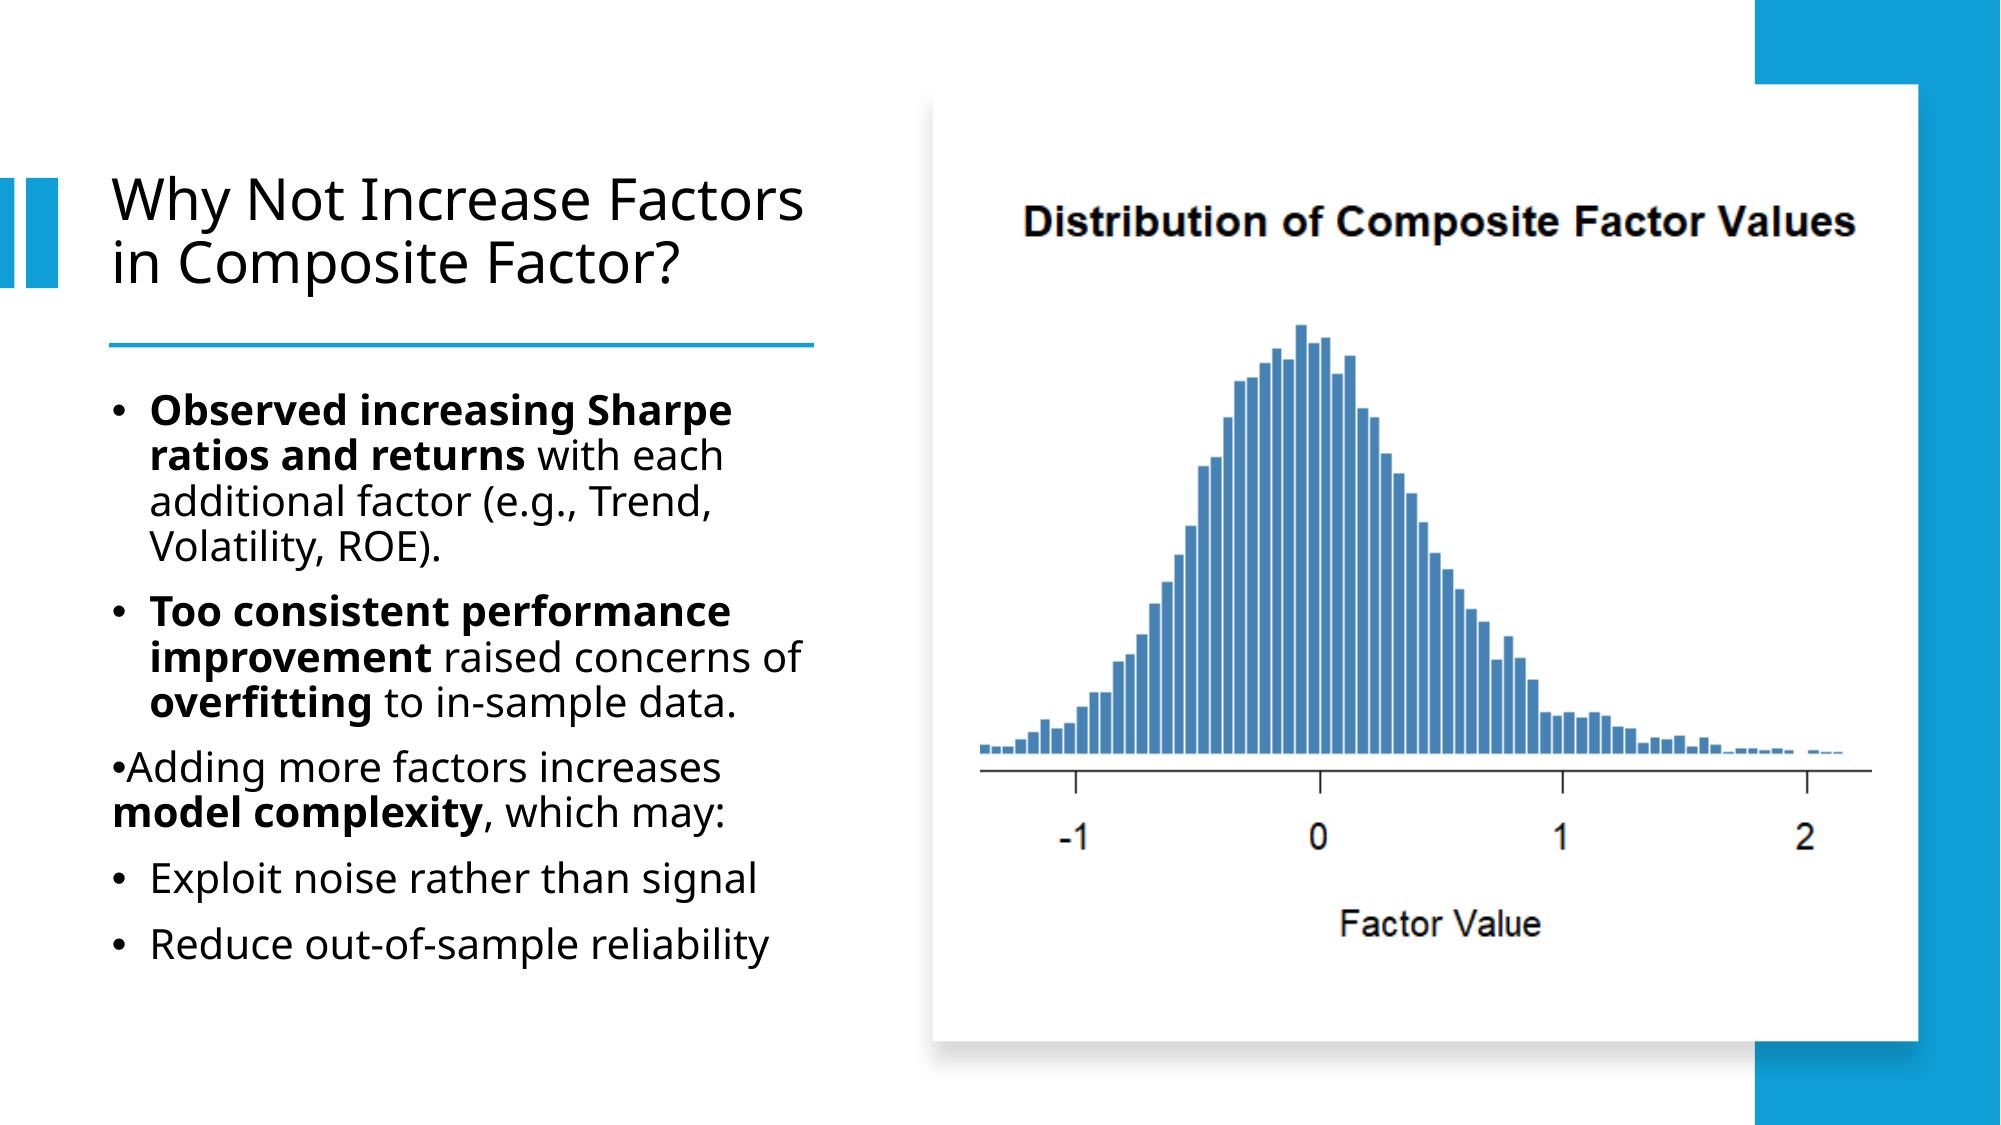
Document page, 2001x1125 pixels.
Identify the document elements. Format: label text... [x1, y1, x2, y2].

text_box [1753, 0, 2000, 1125]
title Why Not Increase Factors in Composite Factor? [96, 140, 845, 326]
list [979, 129, 1873, 995]
text_box [107, 341, 816, 349]
text_box [0, 0, 1753, 1125]
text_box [0, 177, 59, 289]
list Observed increasing Sharpe ratios and returns with each additional factor (e.g., Trend, Volatility, ROE). Too consistent performance improvement raised concerns of overfitting to in-sample data. Adding more factors increases model complexity, which may: Exploit noise rather than signal Reduce out-of-sample reliability [96, 382, 845, 1036]
text_box [931, 83, 1920, 1043]
